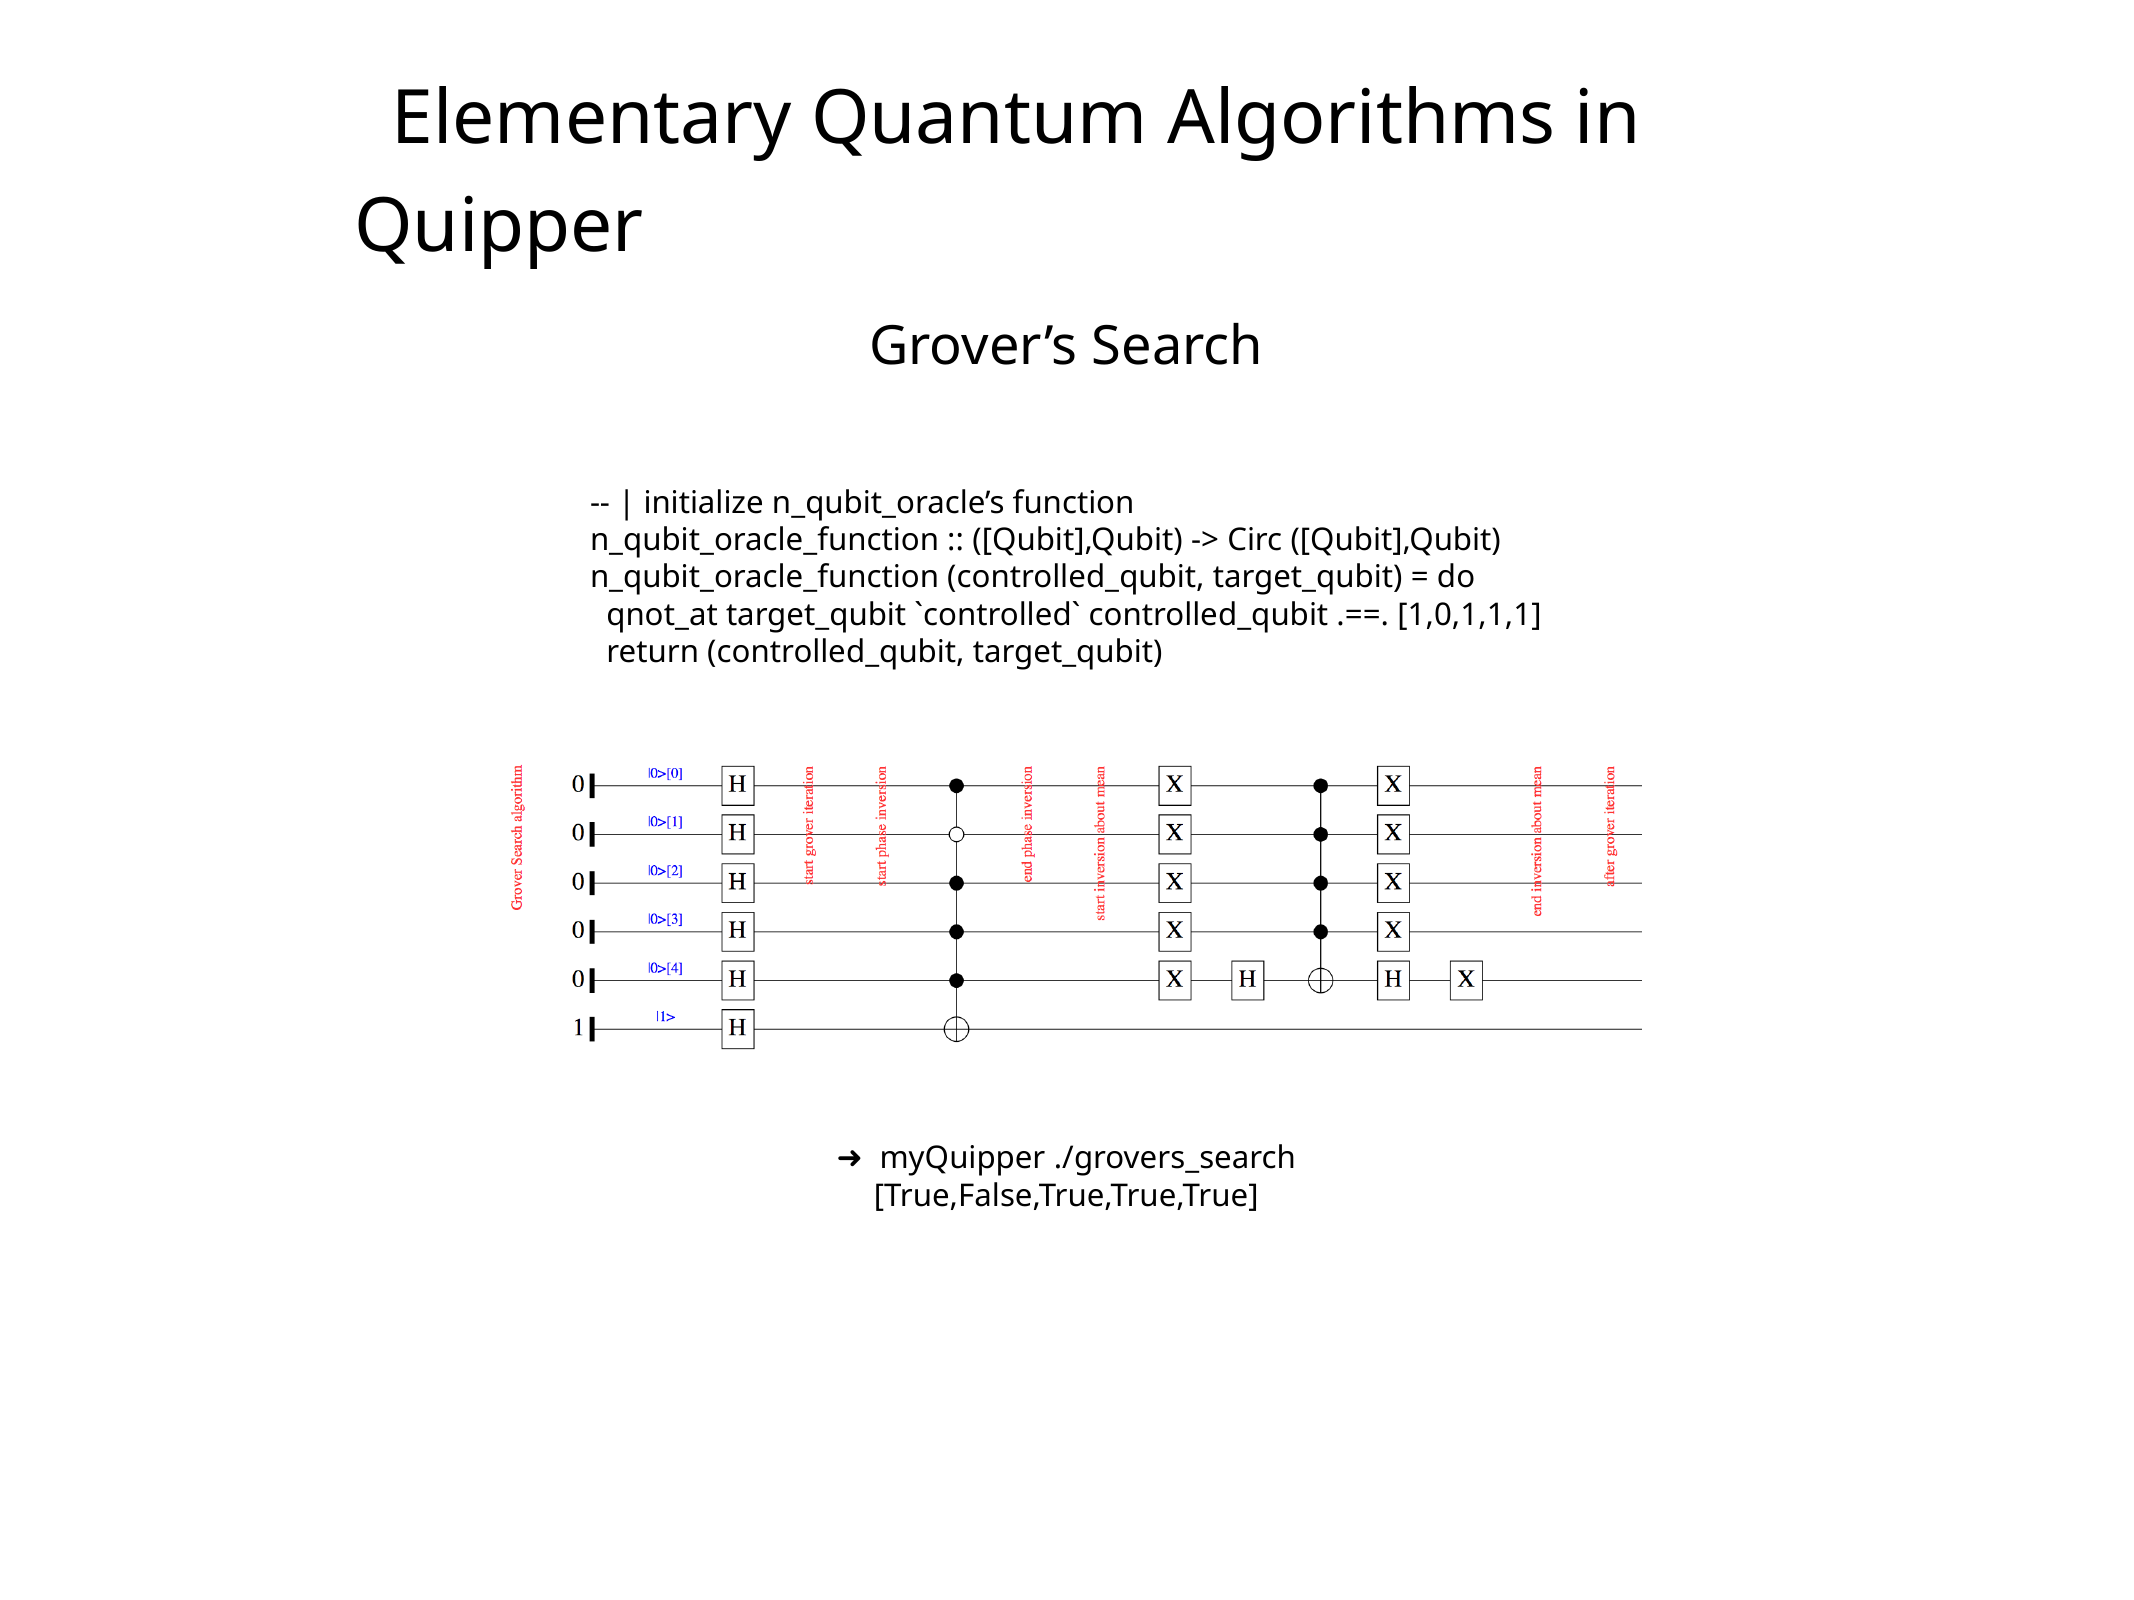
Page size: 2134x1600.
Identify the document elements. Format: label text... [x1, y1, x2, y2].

text_box Elementary Quantum Algorithms in Quipper [345, 95, 1922, 221]
text_box Grover’s Search [861, 302, 1273, 384]
picture [491, 748, 1642, 1058]
text_box -- | initialize n_qubit_oracle’s function n_qubit_oracle_function :: ([Qubit],Qubit) -> Circ ([Qubit],Qubit) n_qubit_oracle_function (controlled_qubit, target_qubit) = do qnot_at target_qubit `controlled` controlled_qubit .==. [1,0,1,1,1] return (controlled_qubit, target_qubit) [581, 473, 1552, 678]
text_box ➜ myQuipper ./grovers_search [True,False,True,True,True] [828, 1129, 1305, 1221]
